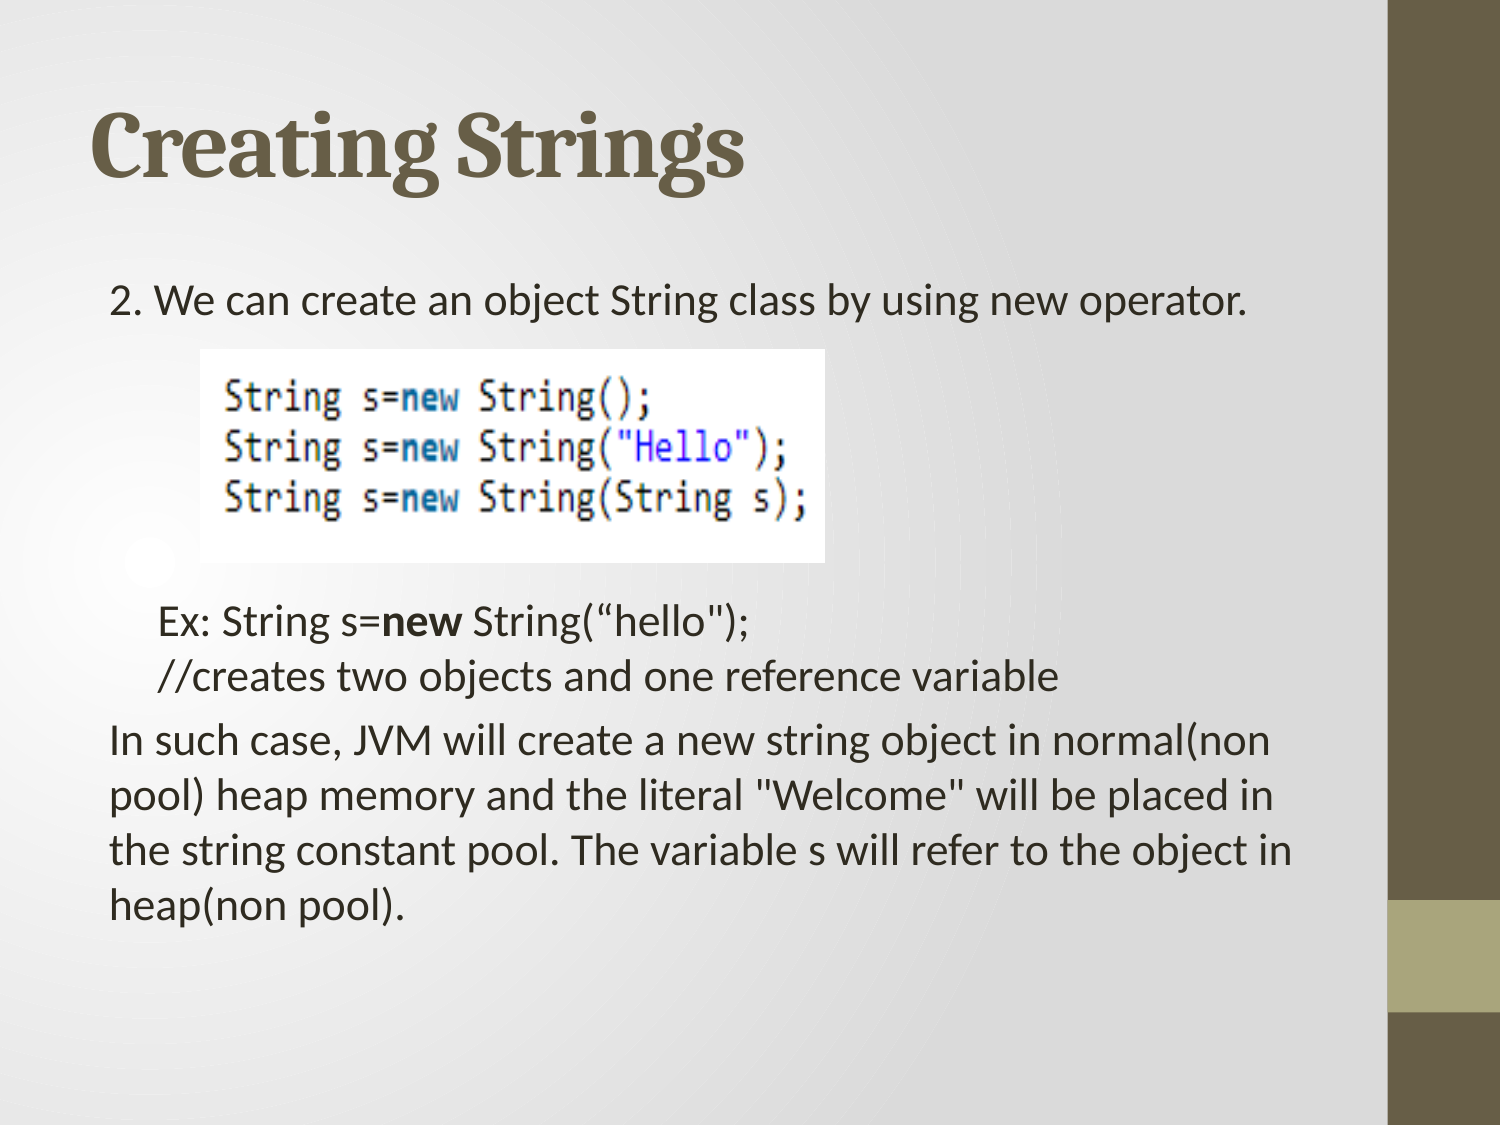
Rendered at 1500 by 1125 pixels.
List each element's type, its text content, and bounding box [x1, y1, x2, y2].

picture [199, 349, 826, 563]
title Creating Strings [75, 45, 1325, 233]
list 2. We can create an object String class by using new operator. Ex: String s=new String(“hello"); //creates two objects and one reference variable In such case, JVM will create a new string object in normal(non pool) heap memory and the literal "Welcome" will be placed in the string constant pool. The variable s will refer to the object in heap(non pool). [75, 262, 1325, 1050]
